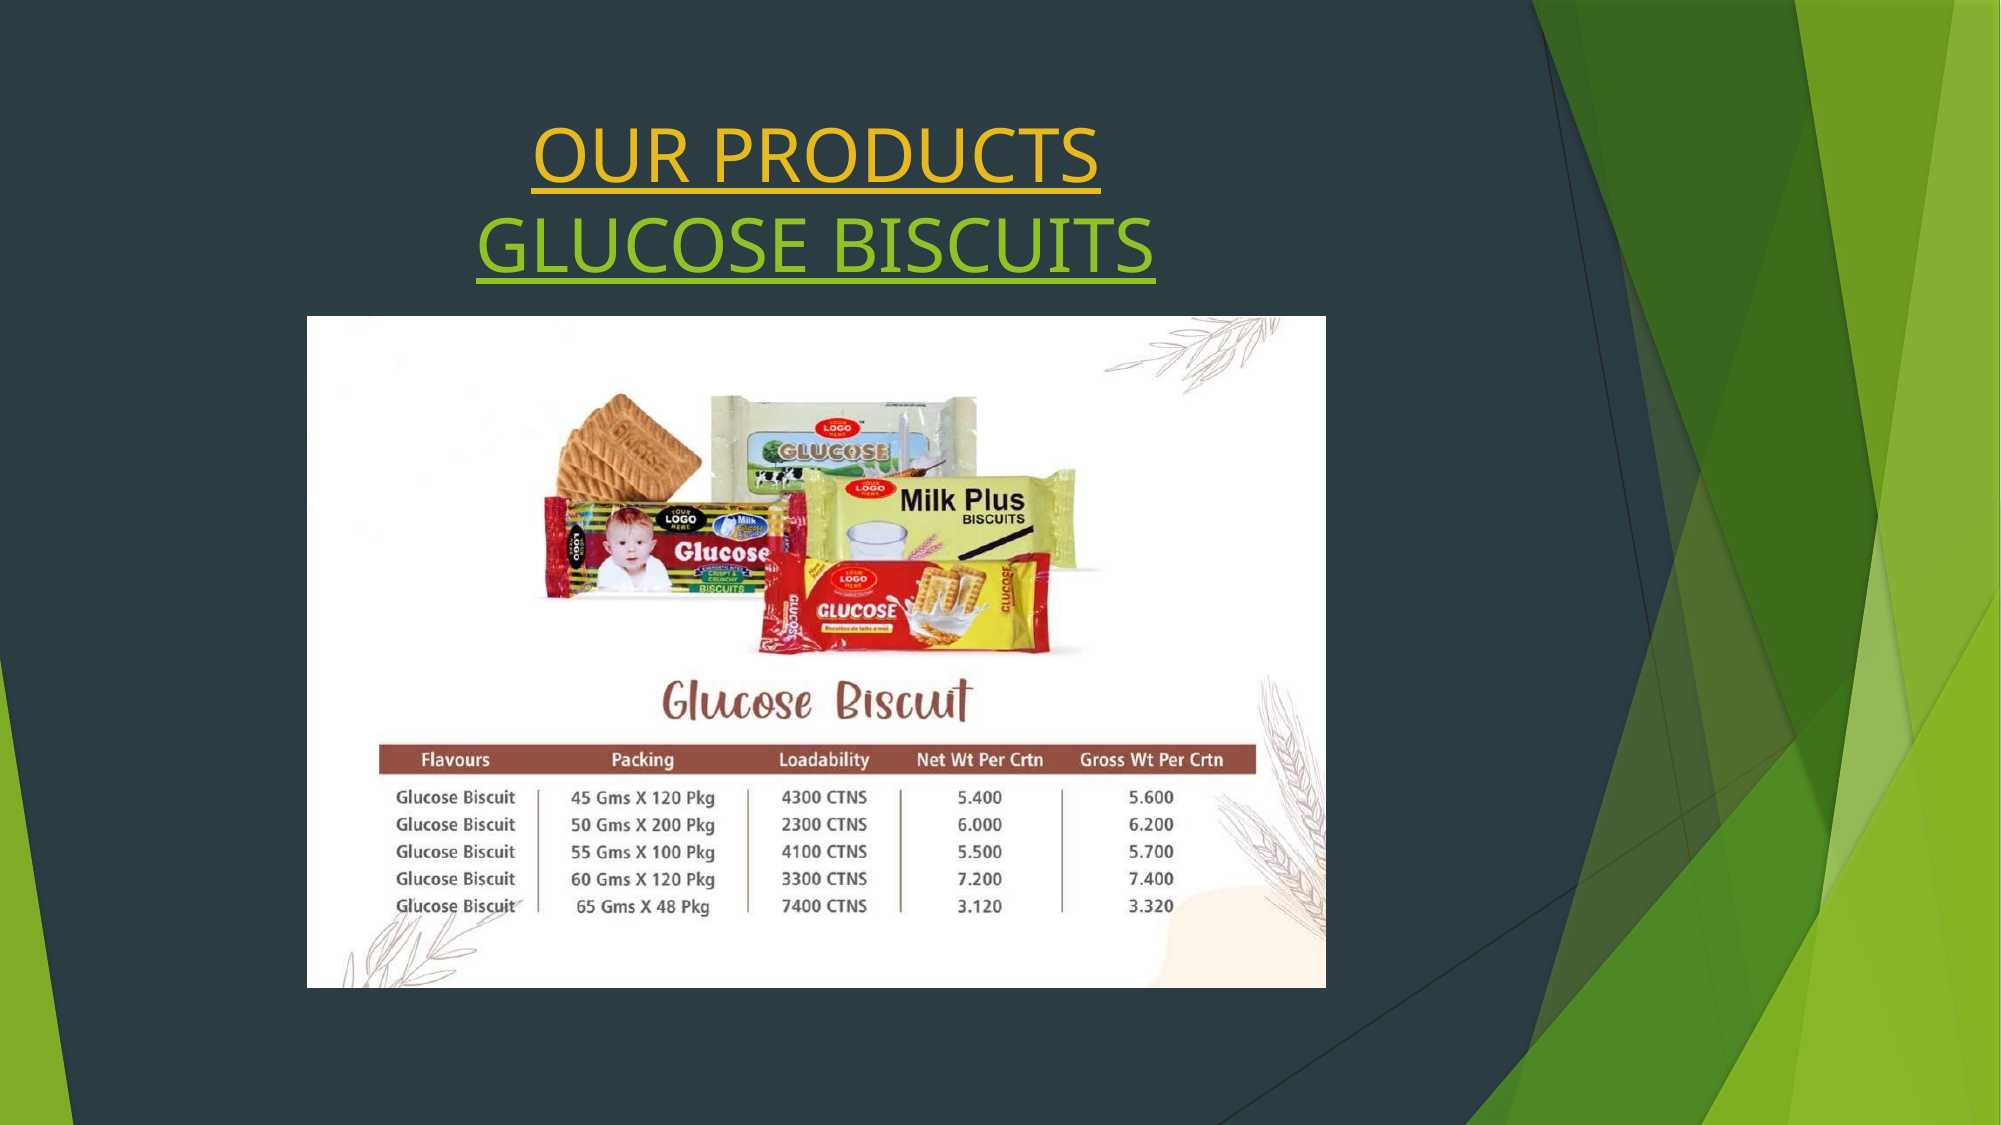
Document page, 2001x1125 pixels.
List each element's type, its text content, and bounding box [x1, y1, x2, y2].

title OUR PRODUCTS GLUCOSE BISCUITS [111, 99, 1522, 317]
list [306, 316, 1326, 988]
